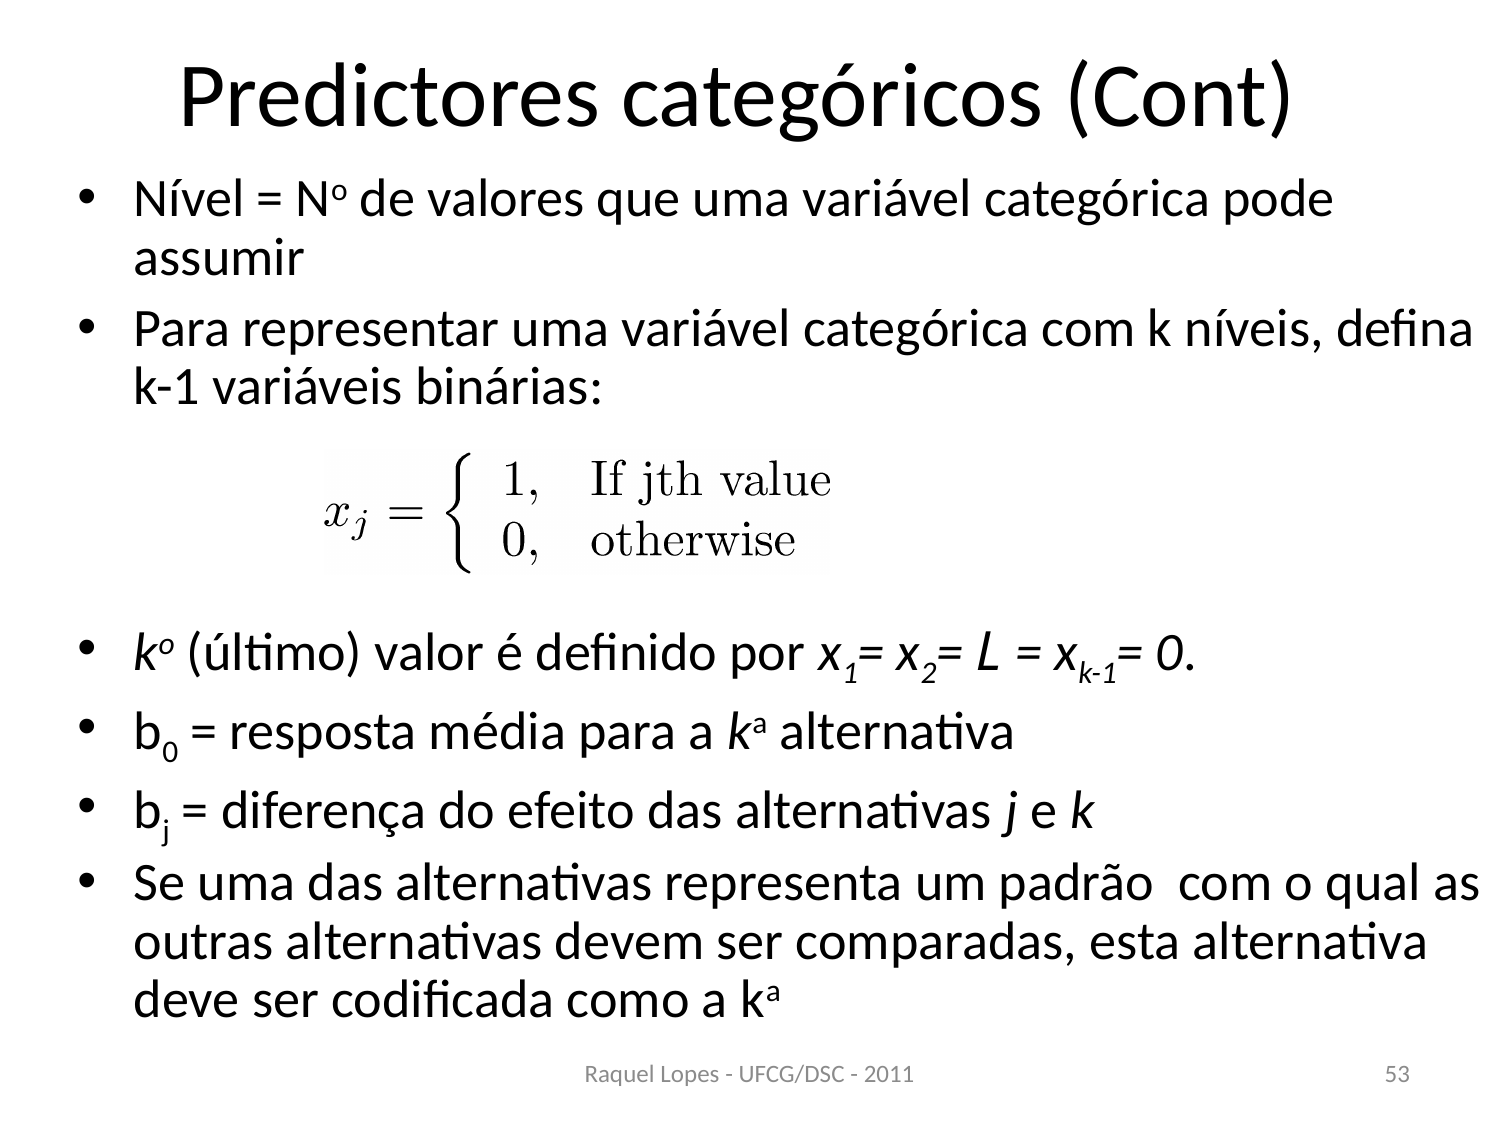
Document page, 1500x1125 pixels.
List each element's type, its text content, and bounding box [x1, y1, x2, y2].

picture [324, 449, 830, 576]
footer Raquel Lopes - UFCG/DSC - 2011 [512, 1063, 988, 1103]
list Nível = No de valores que uma variável categórica pode assumir Para representar uma variável categórica com k níveis, defina k-1 variáveis binárias: ko (último) valor é definido por x1= x2= L = xk-1= 0. b0 = resposta média para a ka alternativa bj = diferença do efeito das alternativas j e k Se uma das alternativas representa um padrão com o qual as outras alternativas devem ser comparadas, esta alternativa deve ser codificada como a ka [62, 162, 1500, 1063]
title Predictores categóricos (Cont) [62, 12, 1413, 162]
slide_number 53 [1074, 1063, 1425, 1103]
